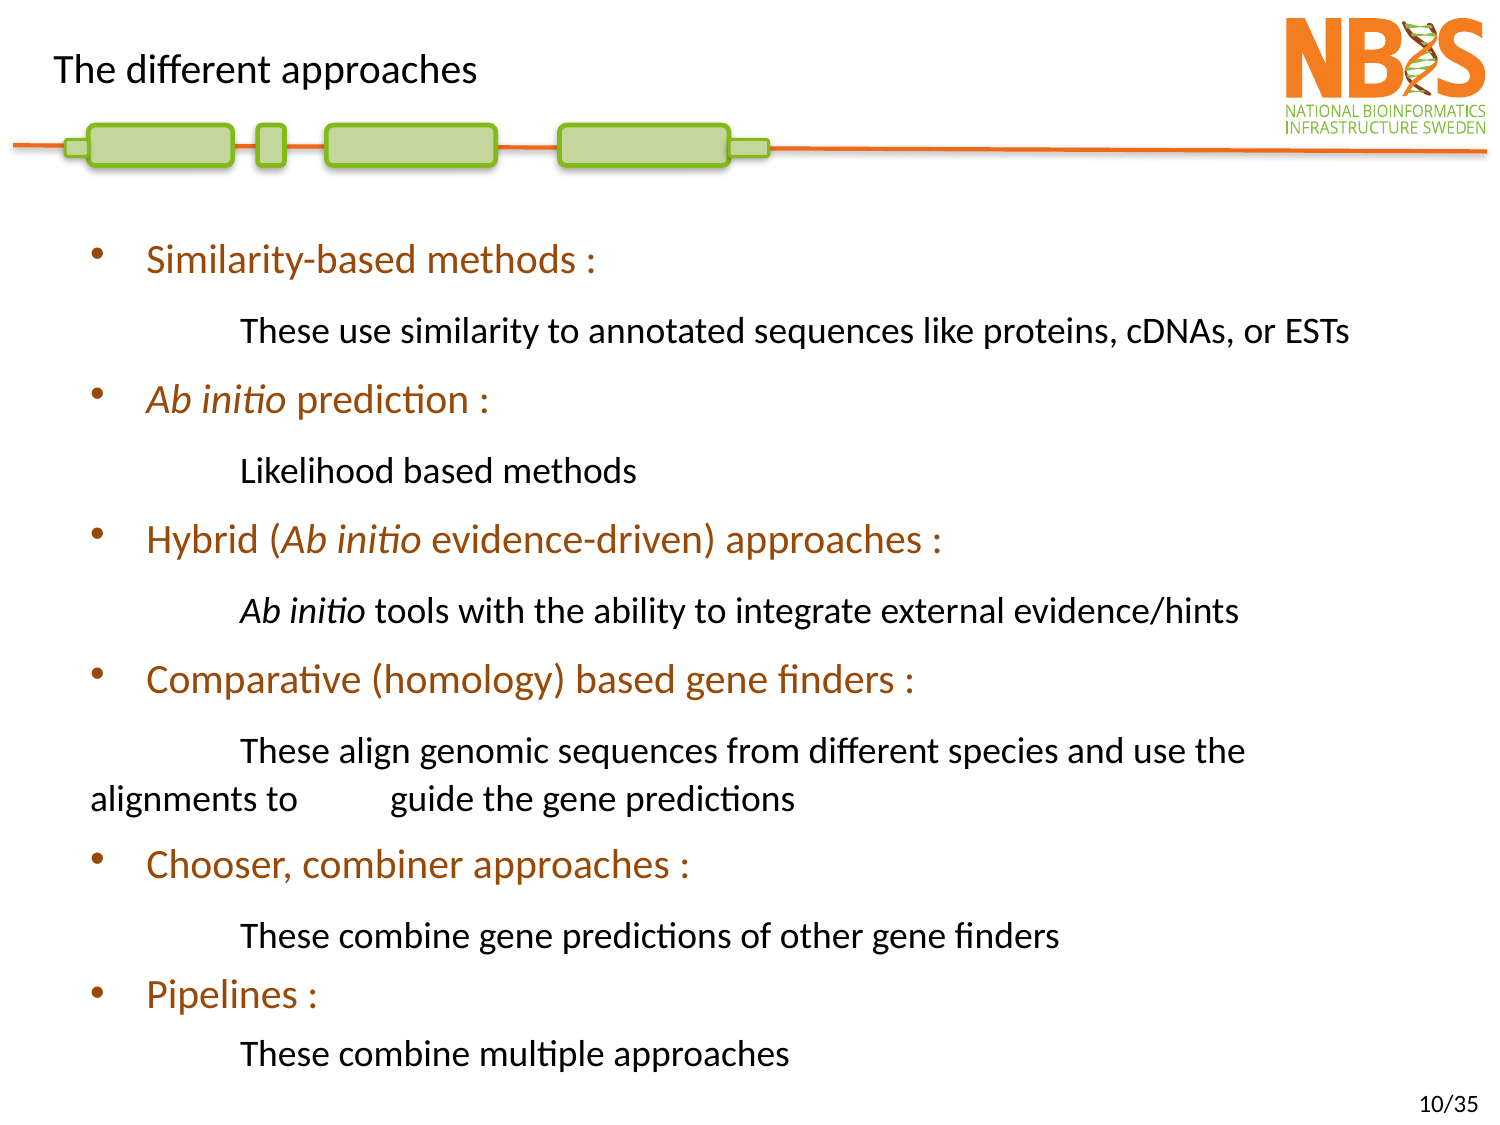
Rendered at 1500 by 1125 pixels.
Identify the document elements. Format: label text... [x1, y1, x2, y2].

text_box The different approaches [38, 34, 493, 100]
list Similarity-based methods : These use similarity to annotated sequences like proteins, cDNAs, or ESTs Ab initio prediction : Likelihood based methods Hybrid (Ab initio evidence-driven) approaches : Ab initio tools with the ability to integrate external evidence/hints Comparative (homology) based gene finders : These align genomic sequences from different species and use the alignments to guide the gene predictions Chooser, combiner approaches : These combine gene predictions of other gene finders Pipelines : These combine multiple approaches [75, 216, 1425, 959]
slide_number 10/35 [1403, 1080, 1500, 1125]
